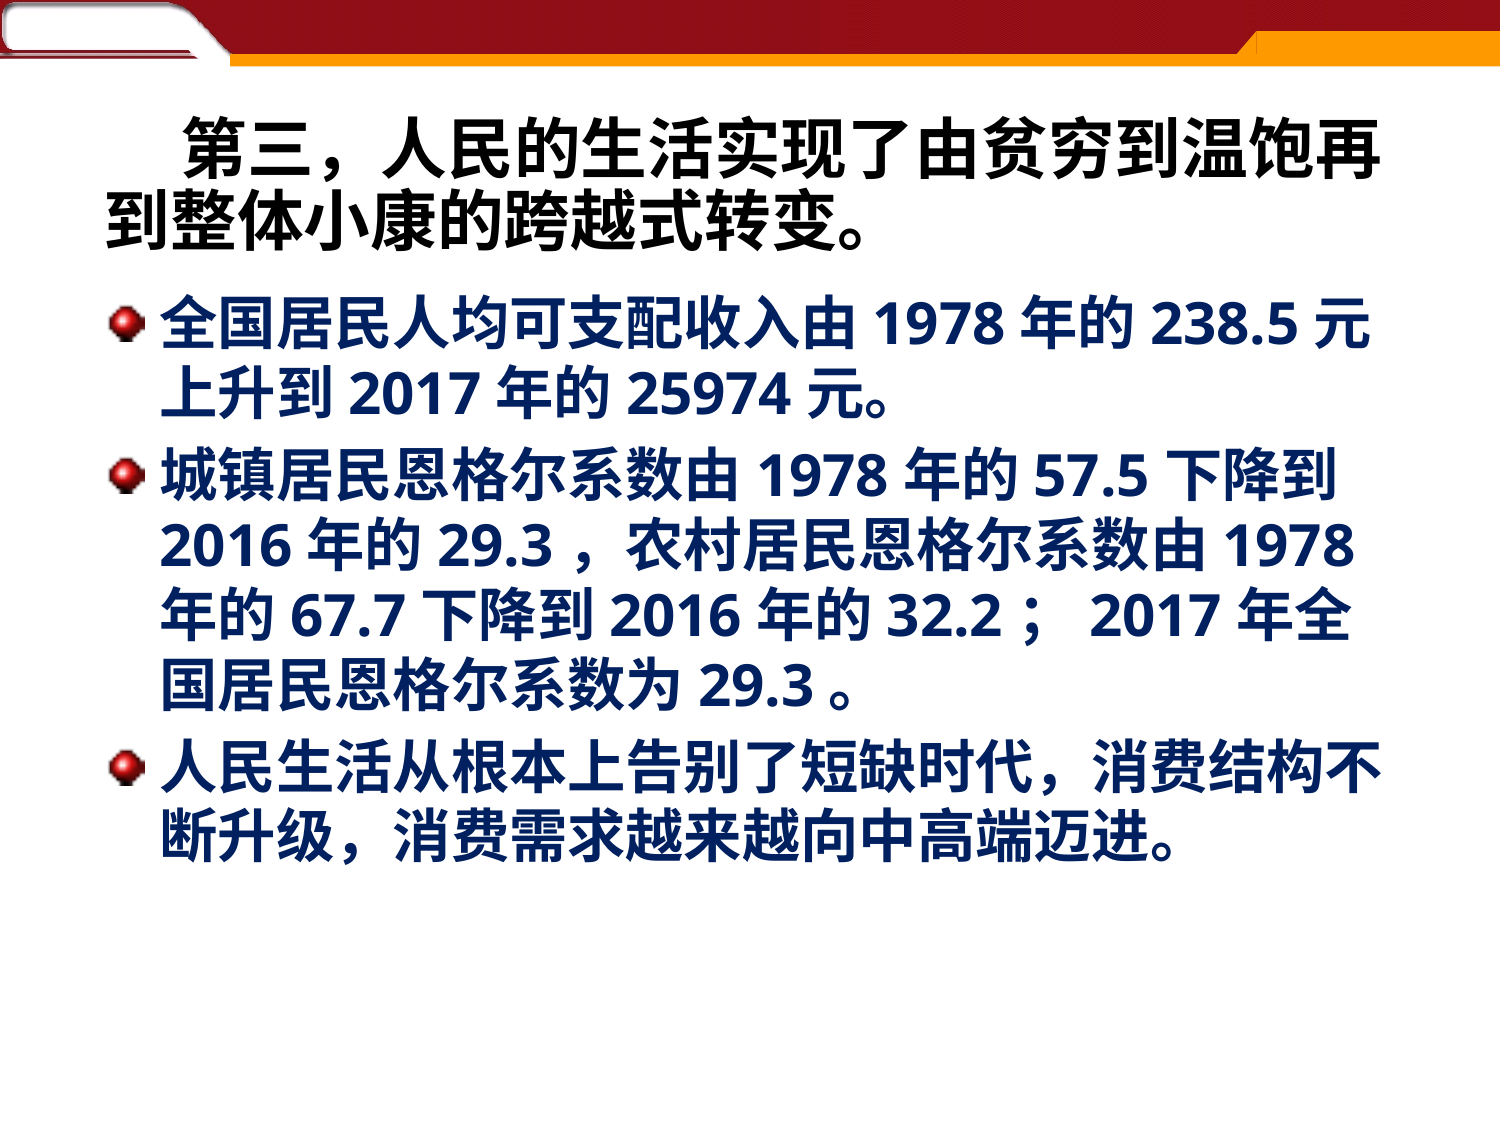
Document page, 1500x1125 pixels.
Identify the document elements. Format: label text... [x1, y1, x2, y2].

picture [0, 0, 1500, 59]
picture [103, 300, 145, 342]
list 全国居民人均可支配收入由1978年的238.5元上升到2017年的25974元。 城镇居民恩格尔系数由1978年的57.5下降到2016年的29.3，农村居民恩格尔系数由1978年的67.7下降到2016年的32.2；2017年全国居民恩格尔系数为29.3。 人民生活从根本上告别了短缺时代，消费结构不断升级，消费需求越来越向中高端迈进。 [88, 278, 1424, 1035]
picture [103, 744, 145, 786]
title 第三，人民的生活实现了由贫穷到温饱再到整体小康的跨越式转变。 [88, 78, 1459, 268]
picture [103, 452, 145, 494]
